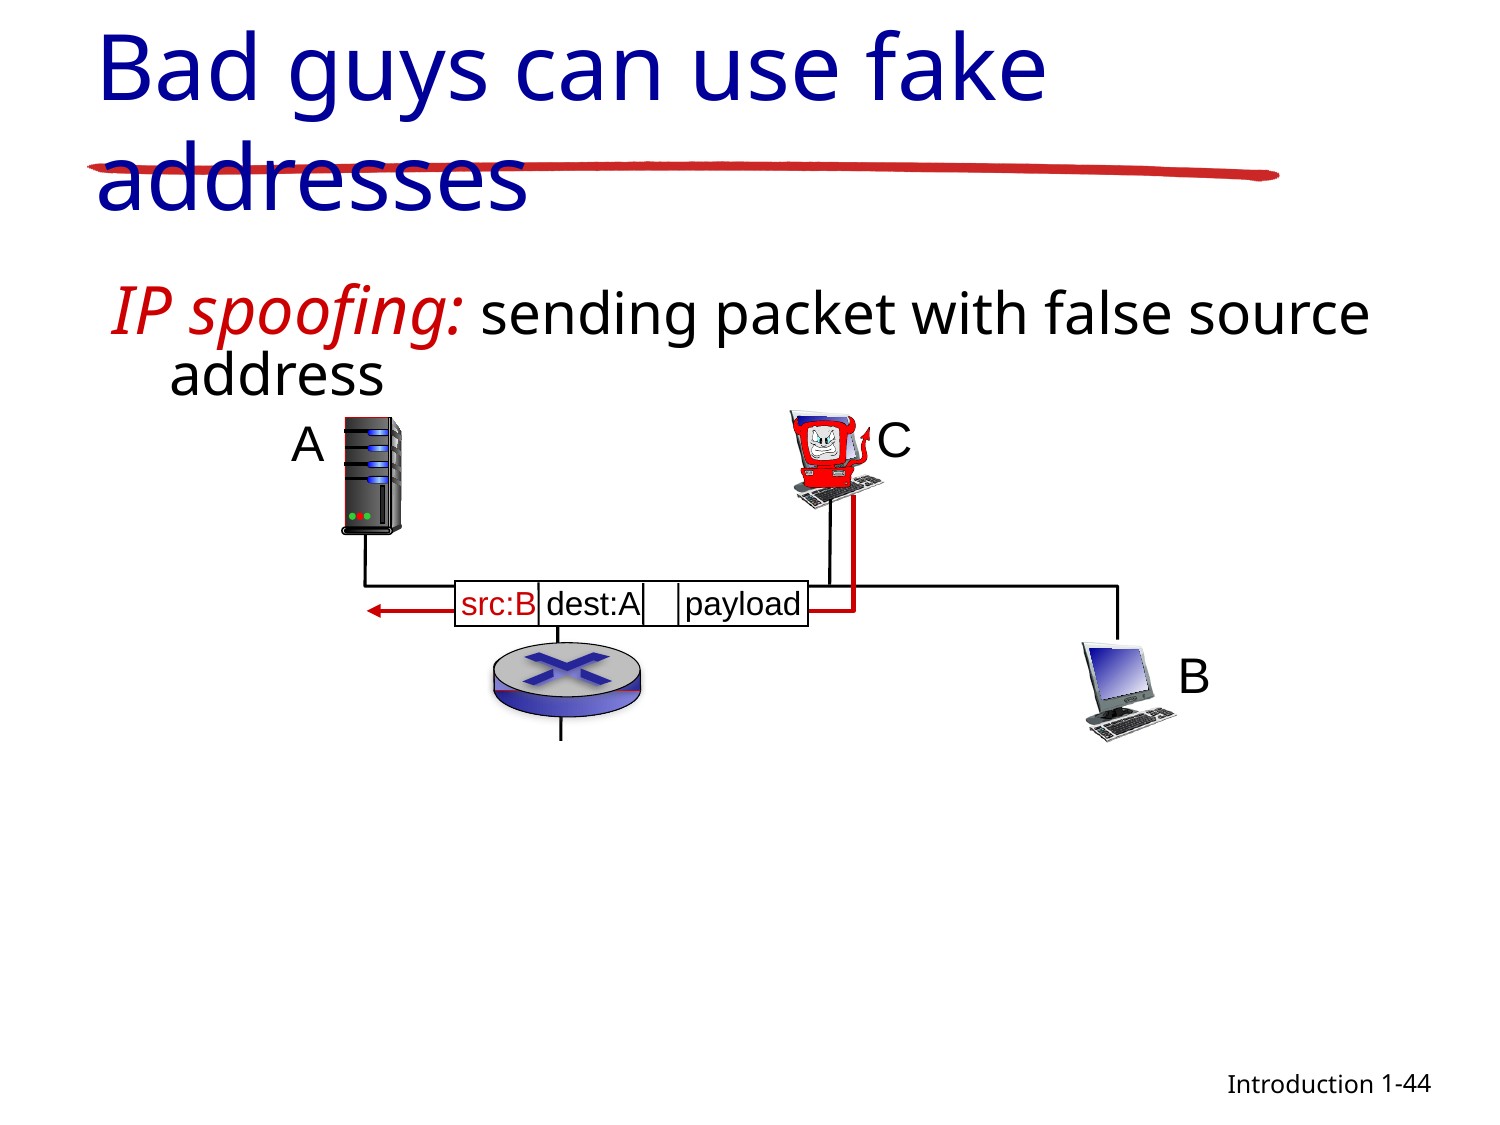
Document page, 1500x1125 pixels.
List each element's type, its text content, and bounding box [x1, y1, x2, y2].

picture [792, 415, 871, 489]
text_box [785, 404, 907, 518]
title Bad guys can use fake addresses [80, 41, 1356, 197]
text_box [530, 512, 854, 612]
footer Introduction [914, 1060, 1391, 1109]
text_box A [276, 403, 340, 479]
picture [82, 156, 1294, 188]
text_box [493, 642, 641, 718]
text_box [366, 594, 437, 618]
list IP spoofing: sending packet with false source address [97, 272, 1423, 517]
text_box B [1201, 636, 1226, 712]
text_box [365, 526, 593, 587]
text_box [341, 417, 402, 535]
text_box [854, 586, 1118, 635]
text_box C [861, 399, 928, 475]
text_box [442, 574, 820, 630]
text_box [1078, 637, 1200, 750]
slide_number 1-44 [1365, 1059, 1477, 1106]
